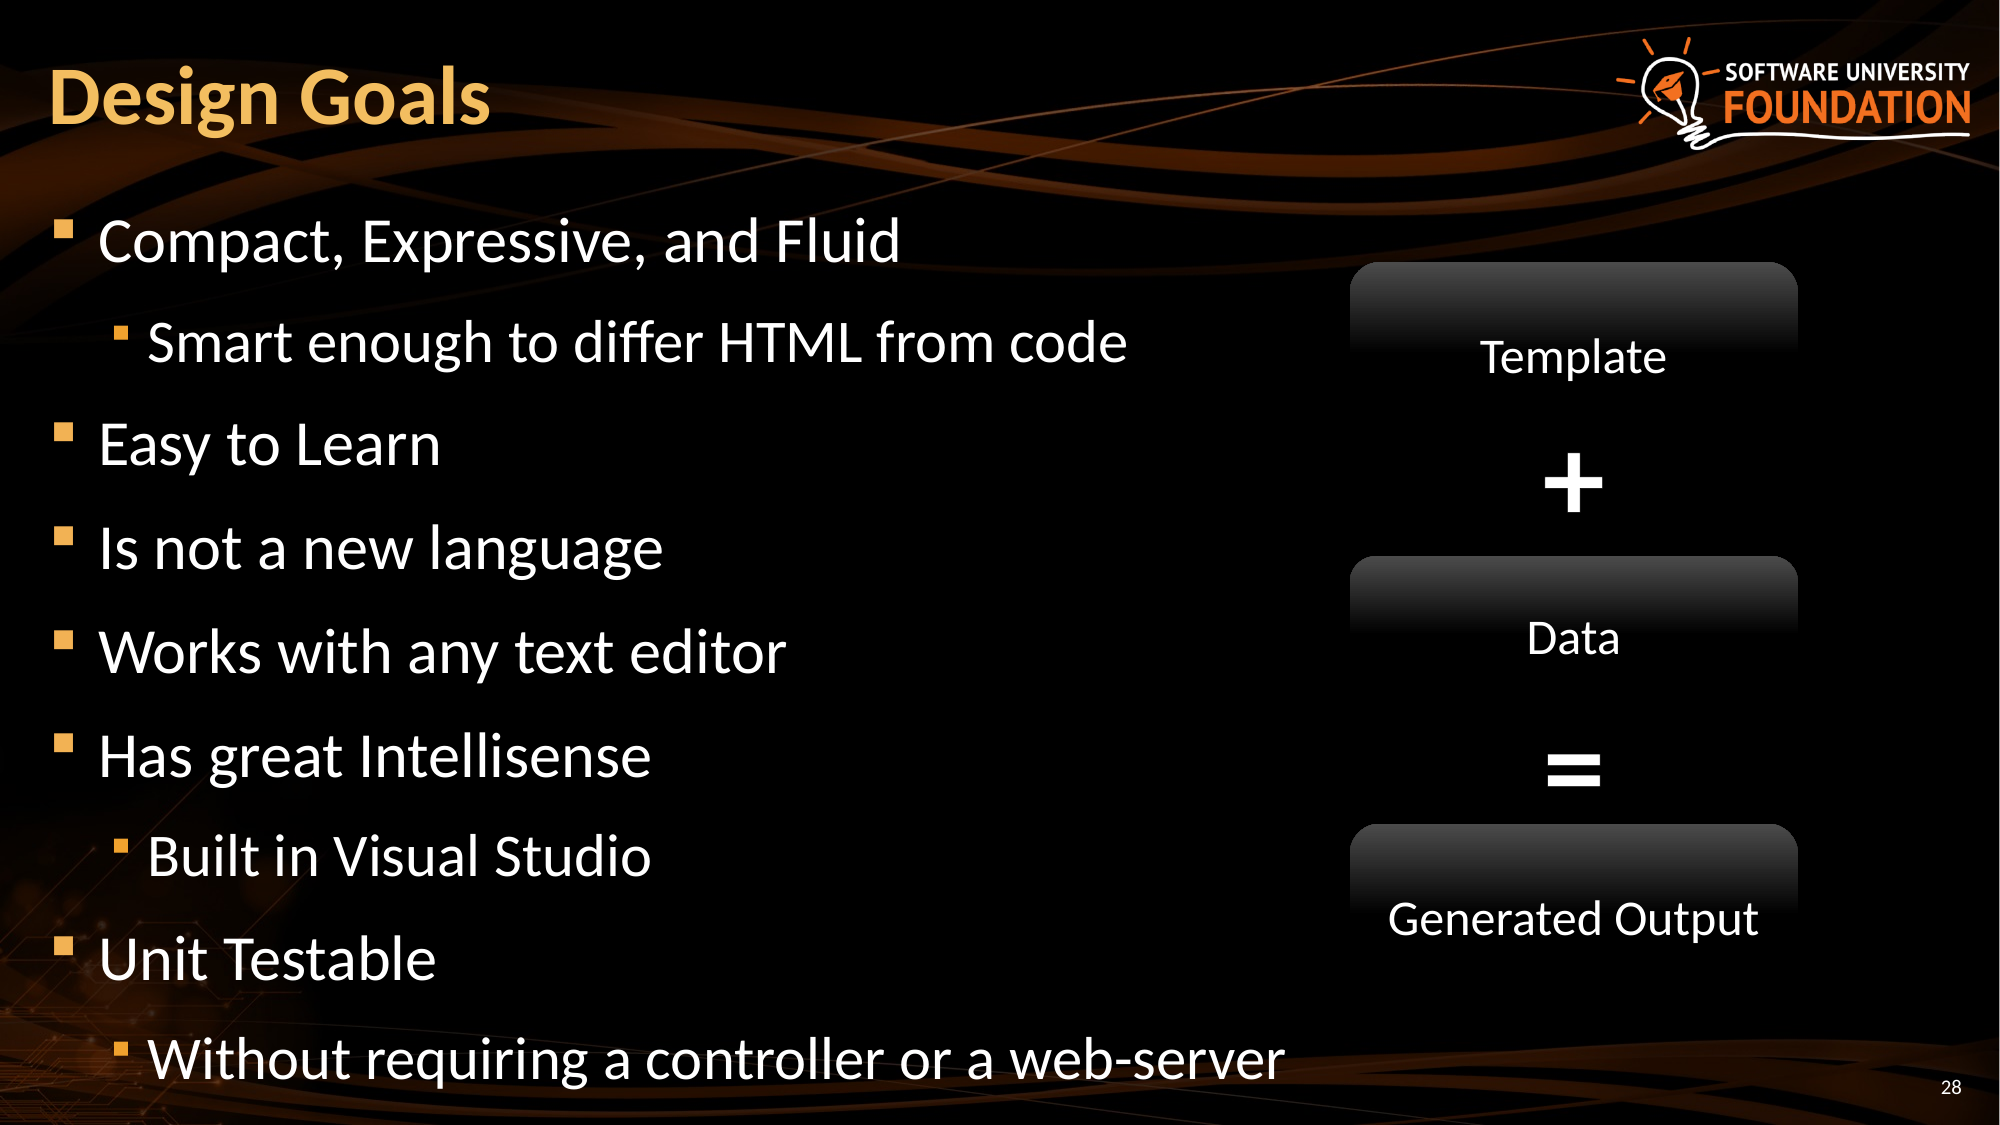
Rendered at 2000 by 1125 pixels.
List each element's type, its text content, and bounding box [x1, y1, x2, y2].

text_box Template [1349, 262, 1799, 446]
text_box Data [1349, 556, 1799, 714]
picture [0, 0, 2000, 1125]
title Design Goals [30, 6, 1602, 189]
list Compact, Expressive, and Fluid Smart enough to differ HTML from code Easy to Learn Is not a new language Works with any text editor Has great Intellisense Built in Visual Studio Unit Testable Without requiring a controller or a web-server [31, 188, 1968, 1103]
text_box + [1527, 389, 1621, 555]
text_box Generated Output [1349, 823, 1799, 1007]
text_box = [1527, 677, 1621, 843]
